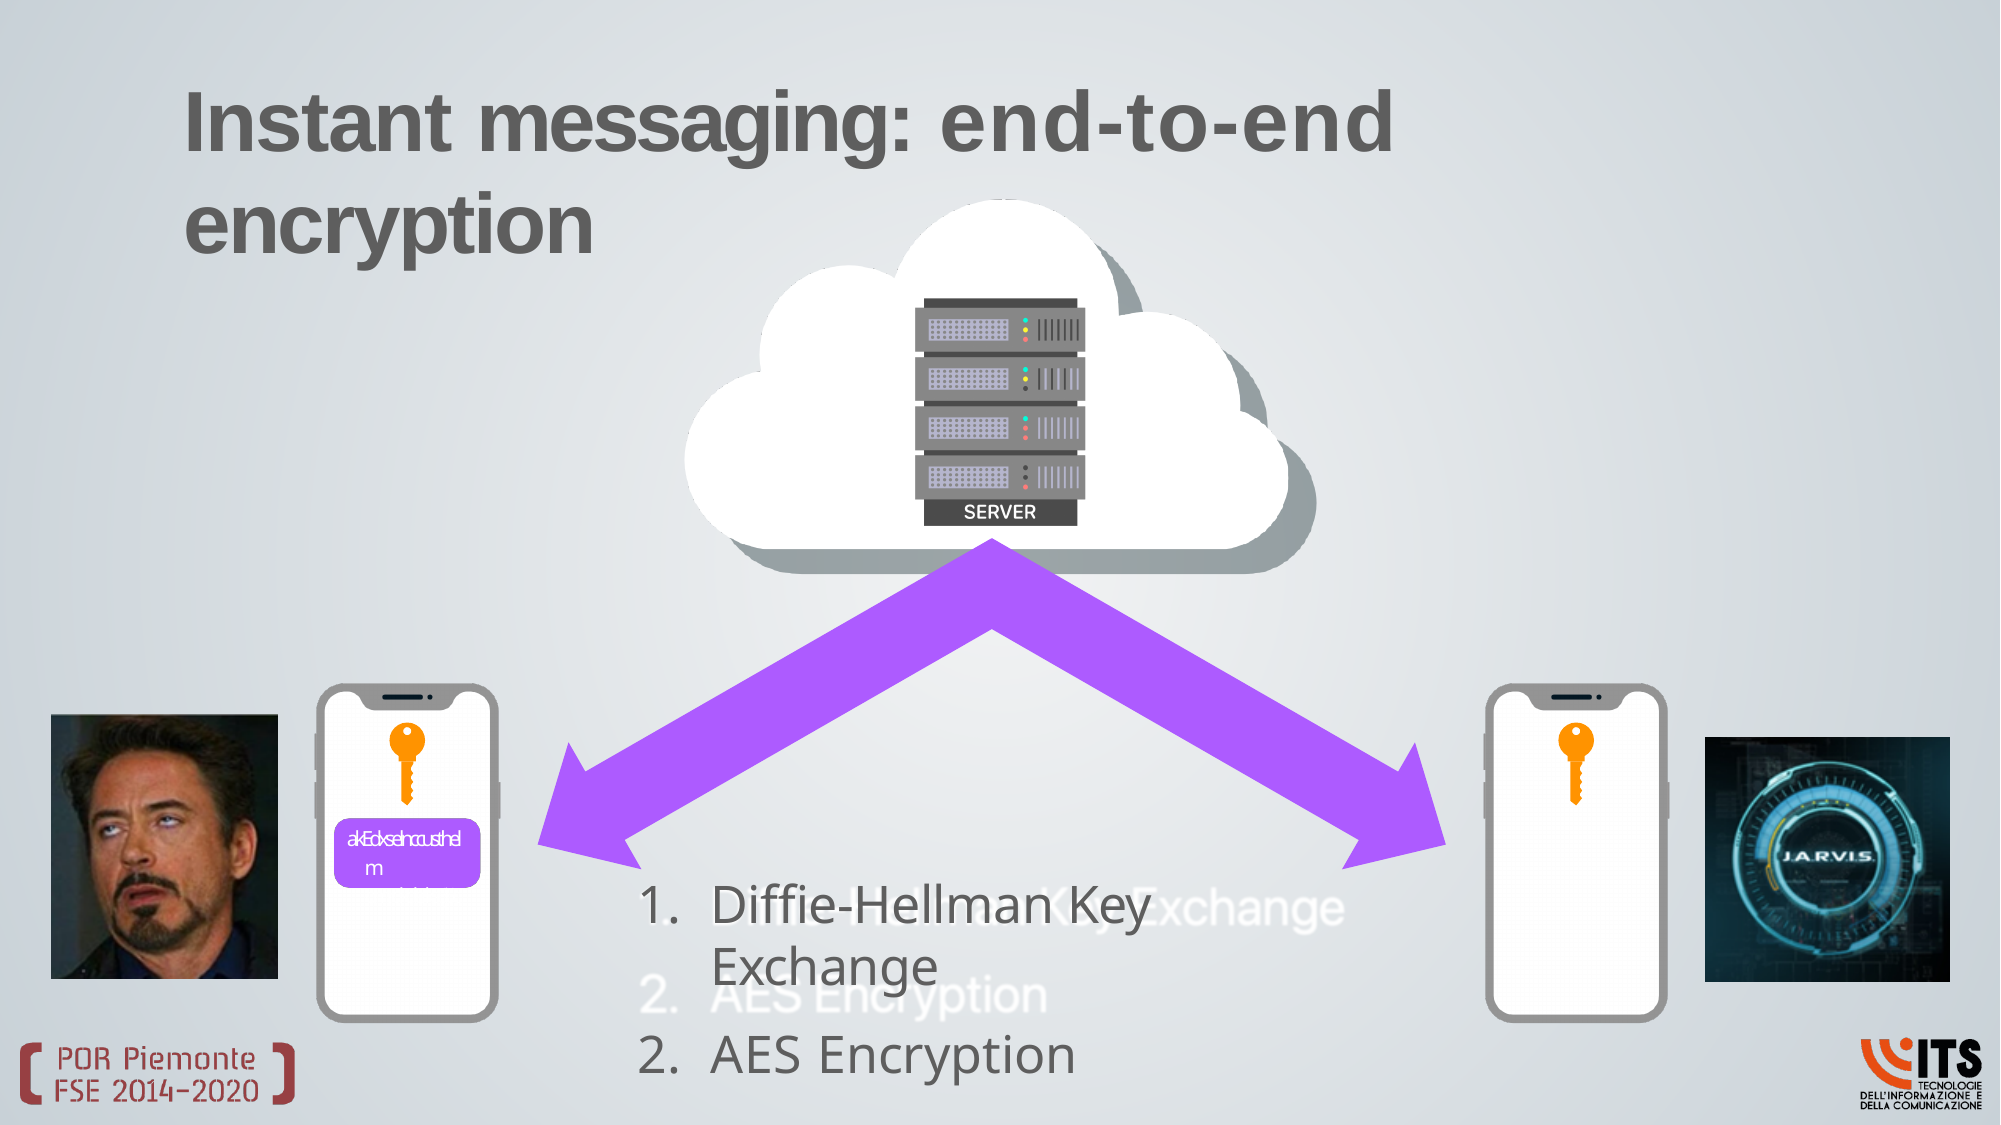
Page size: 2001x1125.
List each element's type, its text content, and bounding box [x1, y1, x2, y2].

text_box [333, 818, 481, 889]
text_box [537, 282, 1447, 870]
text_box Diffie-Hellman Key Exchange AES Encryption [636, 878, 1347, 1084]
picture [0, 0, 2000, 1125]
title Instant messaging: end-to-end encryption [181, 62, 1819, 271]
